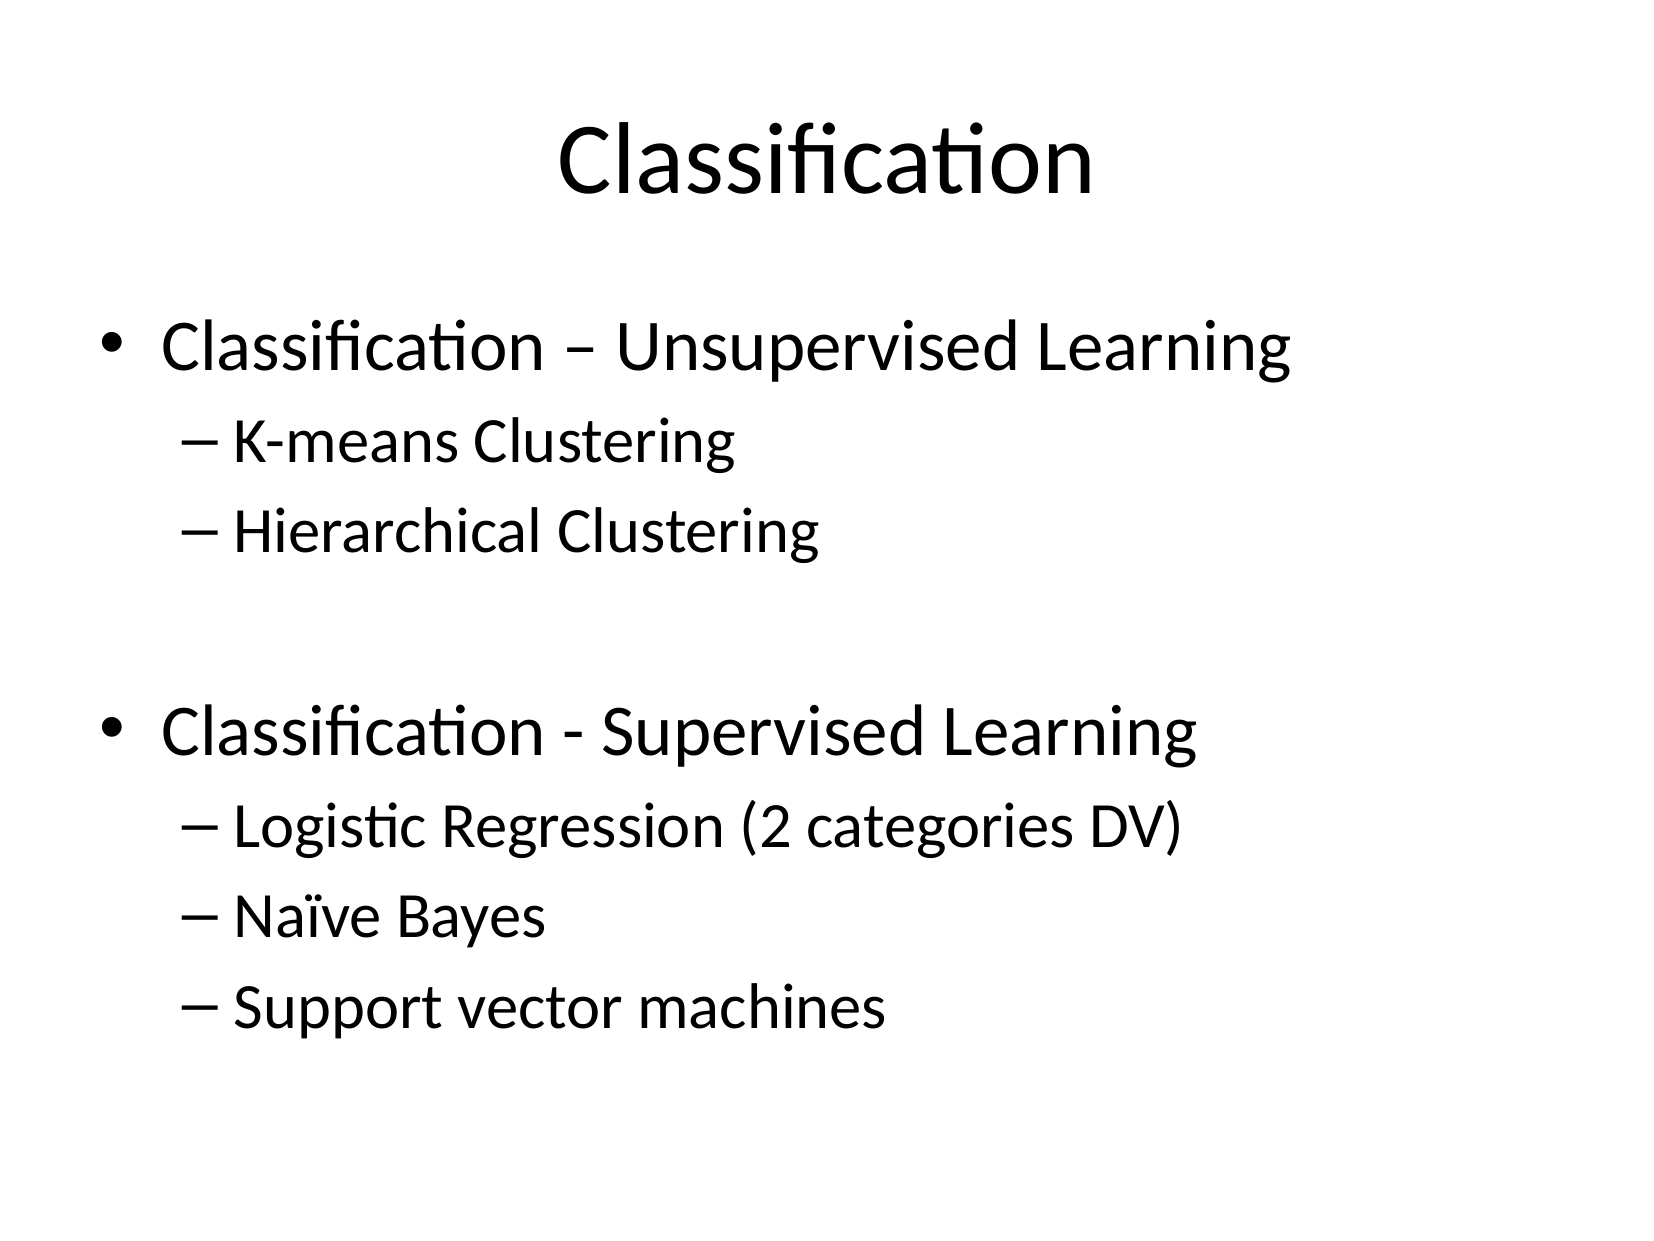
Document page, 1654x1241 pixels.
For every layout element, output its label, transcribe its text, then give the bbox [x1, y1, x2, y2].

title Classification [82, 49, 1571, 257]
list Classification – Unsupervised Learning K-means Clustering Hierarchical Clustering Classification - Supervised Learning Logistic Regression (2 categories DV) Naïve Bayes Support vector machines [82, 289, 1571, 1108]
